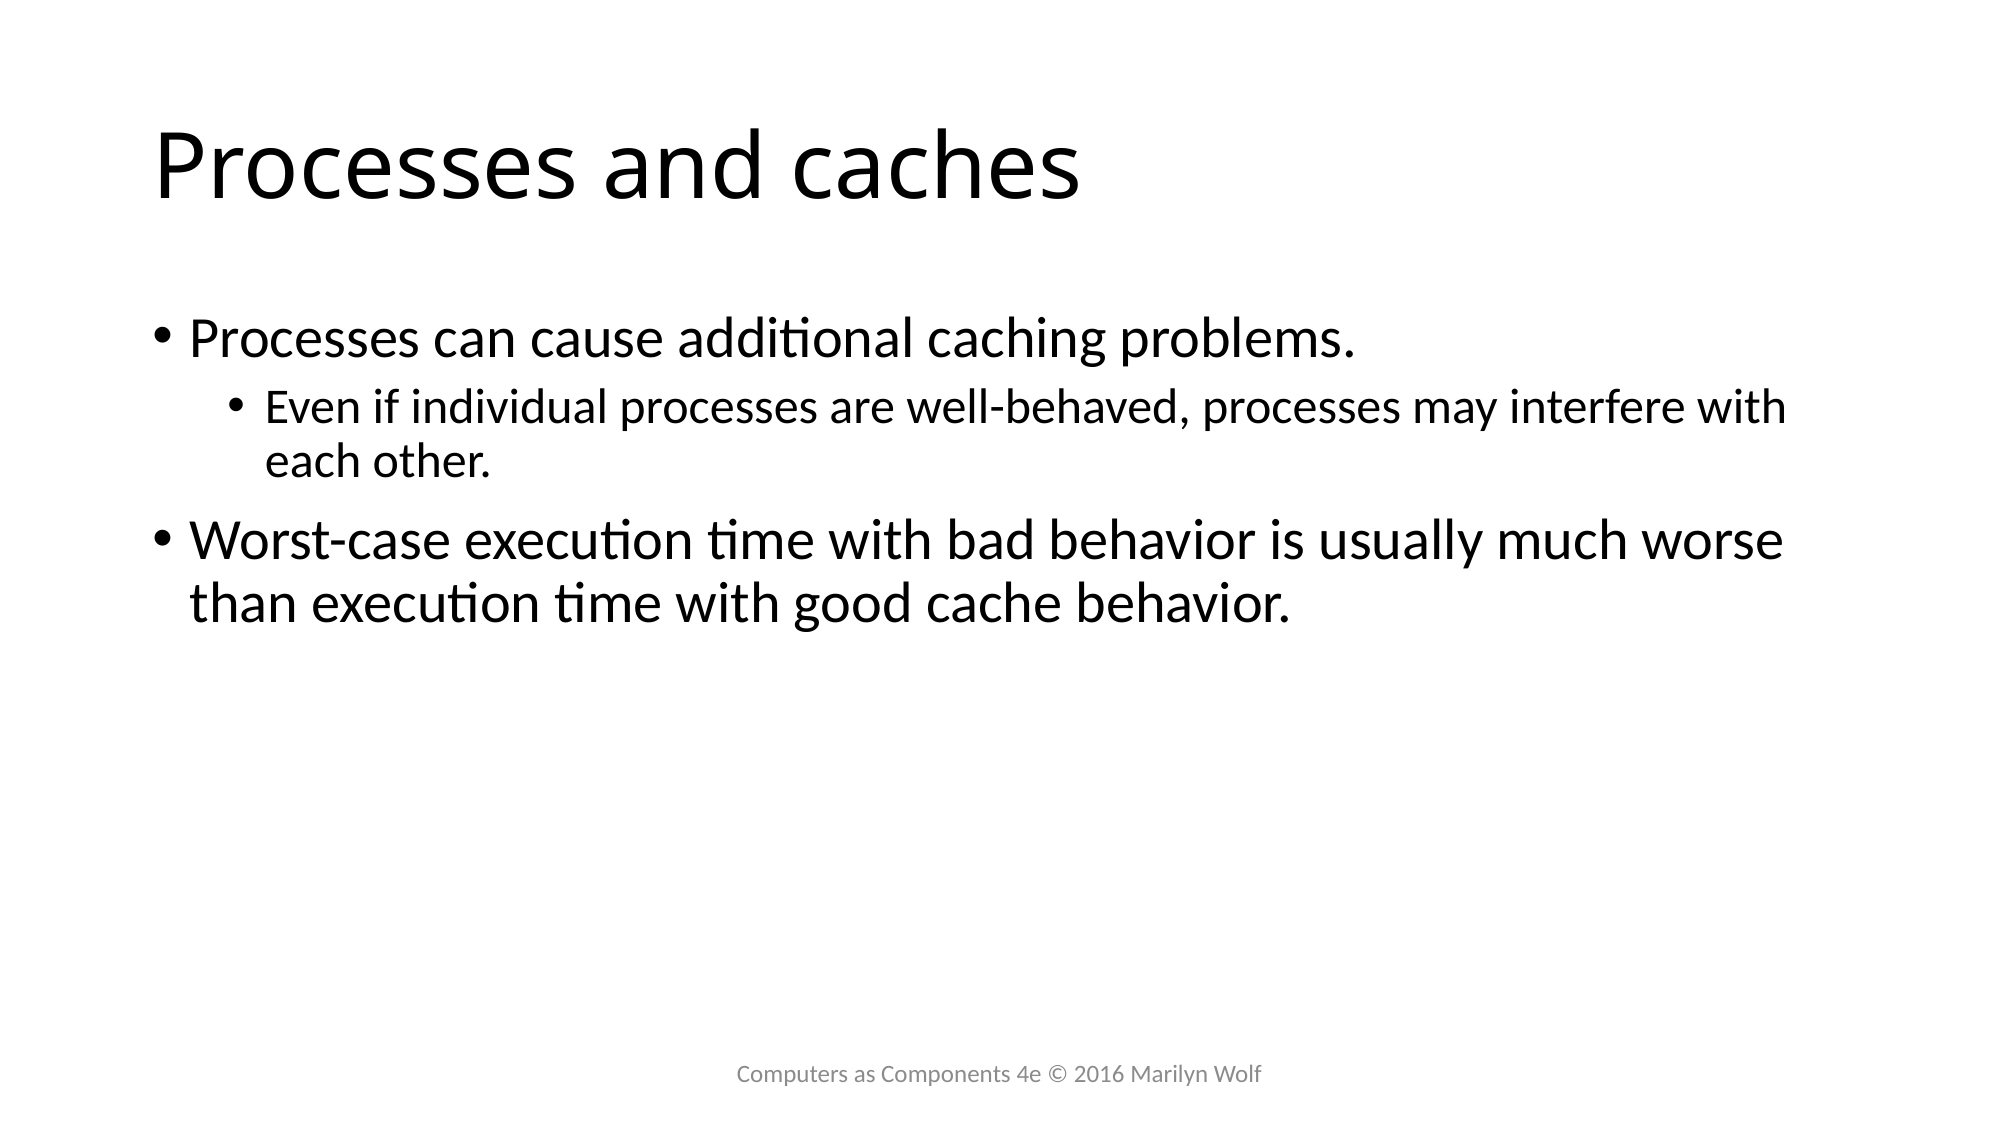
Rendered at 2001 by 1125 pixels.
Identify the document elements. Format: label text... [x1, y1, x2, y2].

footer Computers as Components 4e © 2016 Marilyn Wolf [662, 1042, 1338, 1103]
title Processes and caches [137, 59, 1863, 278]
list Processes can cause additional caching problems. Even if individual processes are well-behaved, processes may interfere with each other. Worst-case execution time with bad behavior is usually much worse than execution time with good cache behavior. [137, 299, 1863, 1014]
